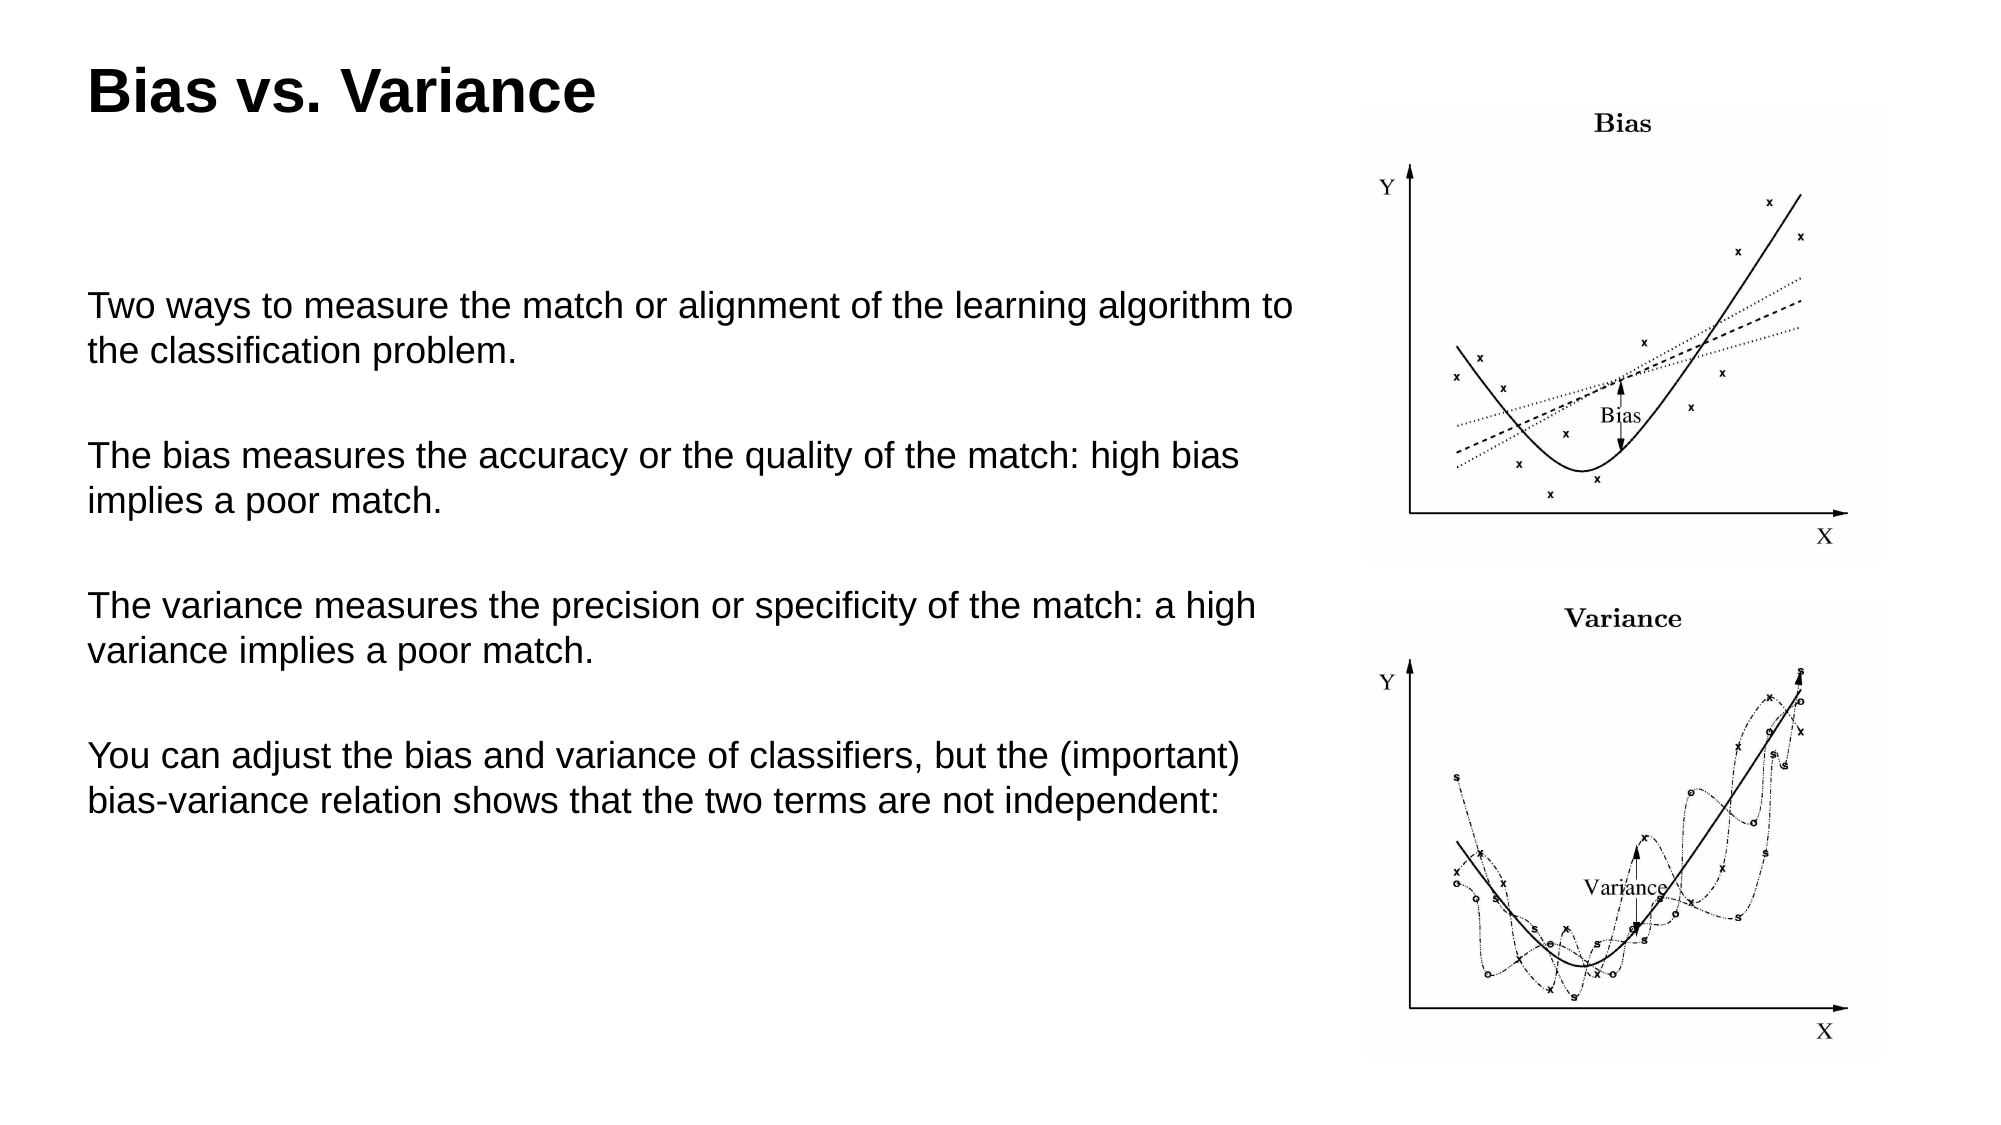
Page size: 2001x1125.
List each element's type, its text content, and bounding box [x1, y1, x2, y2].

picture [1365, 103, 1885, 566]
title Bias vs. Variance [72, 42, 1930, 138]
picture [1365, 599, 1885, 1061]
